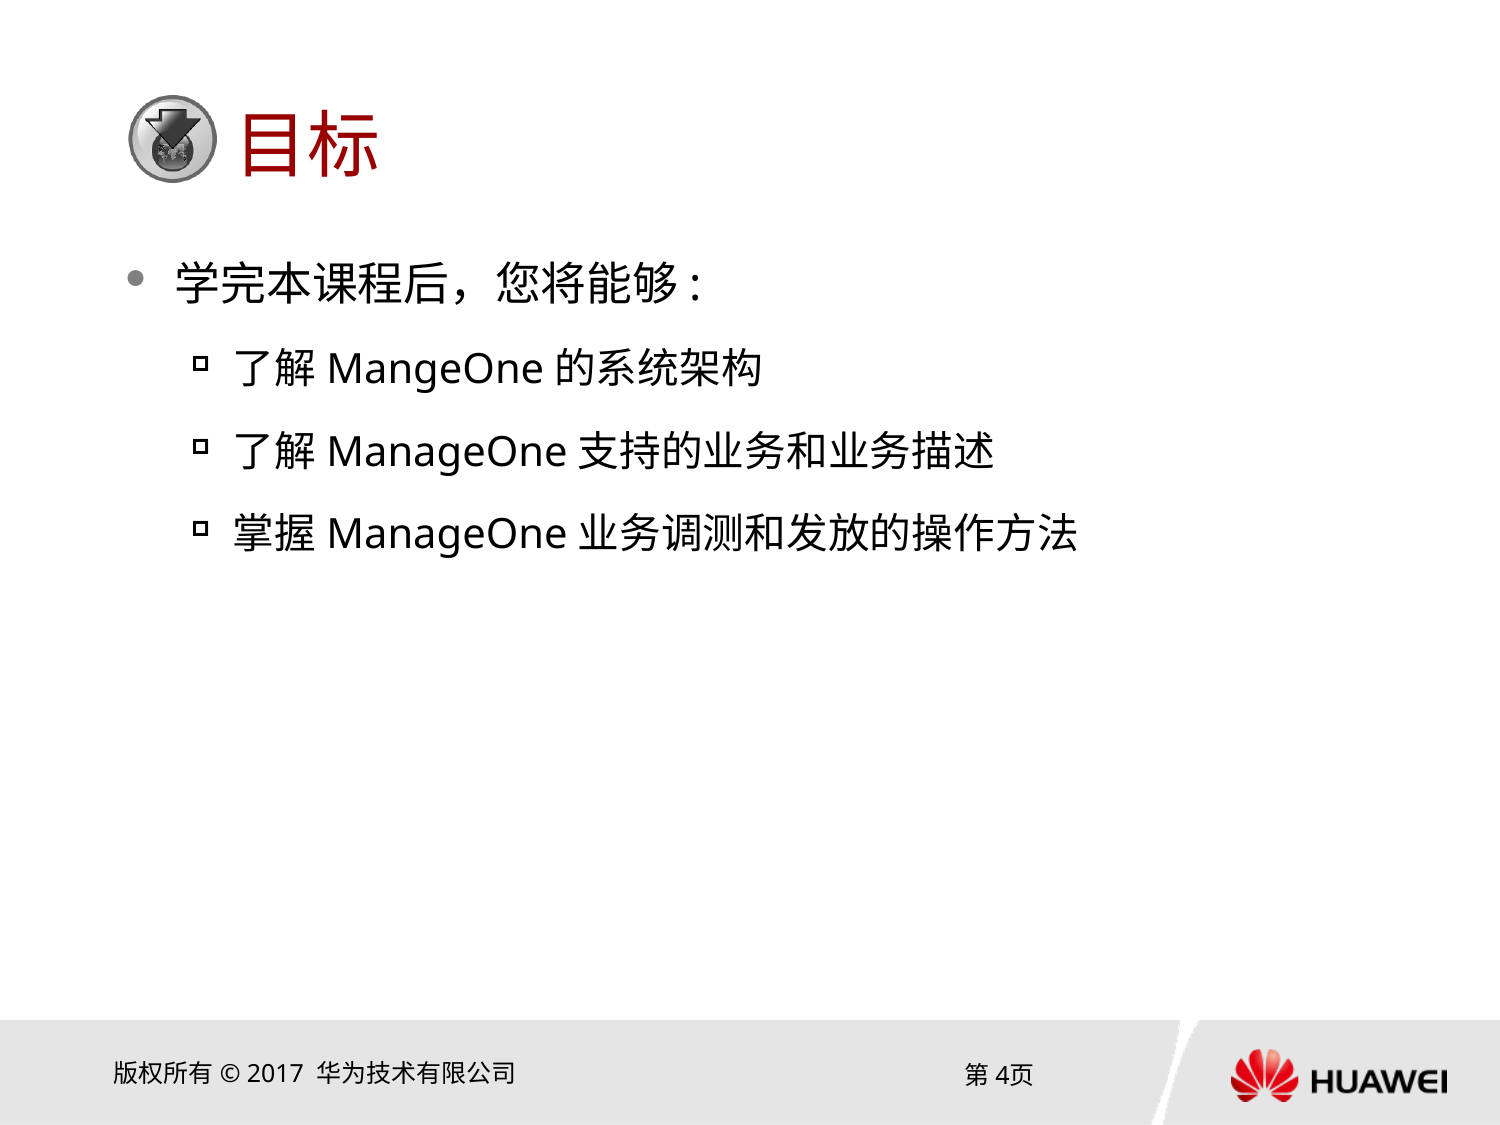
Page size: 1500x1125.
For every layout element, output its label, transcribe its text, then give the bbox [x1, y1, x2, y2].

list 学完本课程后，您将能够: 了解MangeOne的系统架构 了解ManageOne支持的业务和业务描述 掌握ManageOne业务调测和发放的操作方法 [111, 225, 1409, 914]
picture [121, 87, 224, 190]
picture [0, 1020, 1500, 1125]
